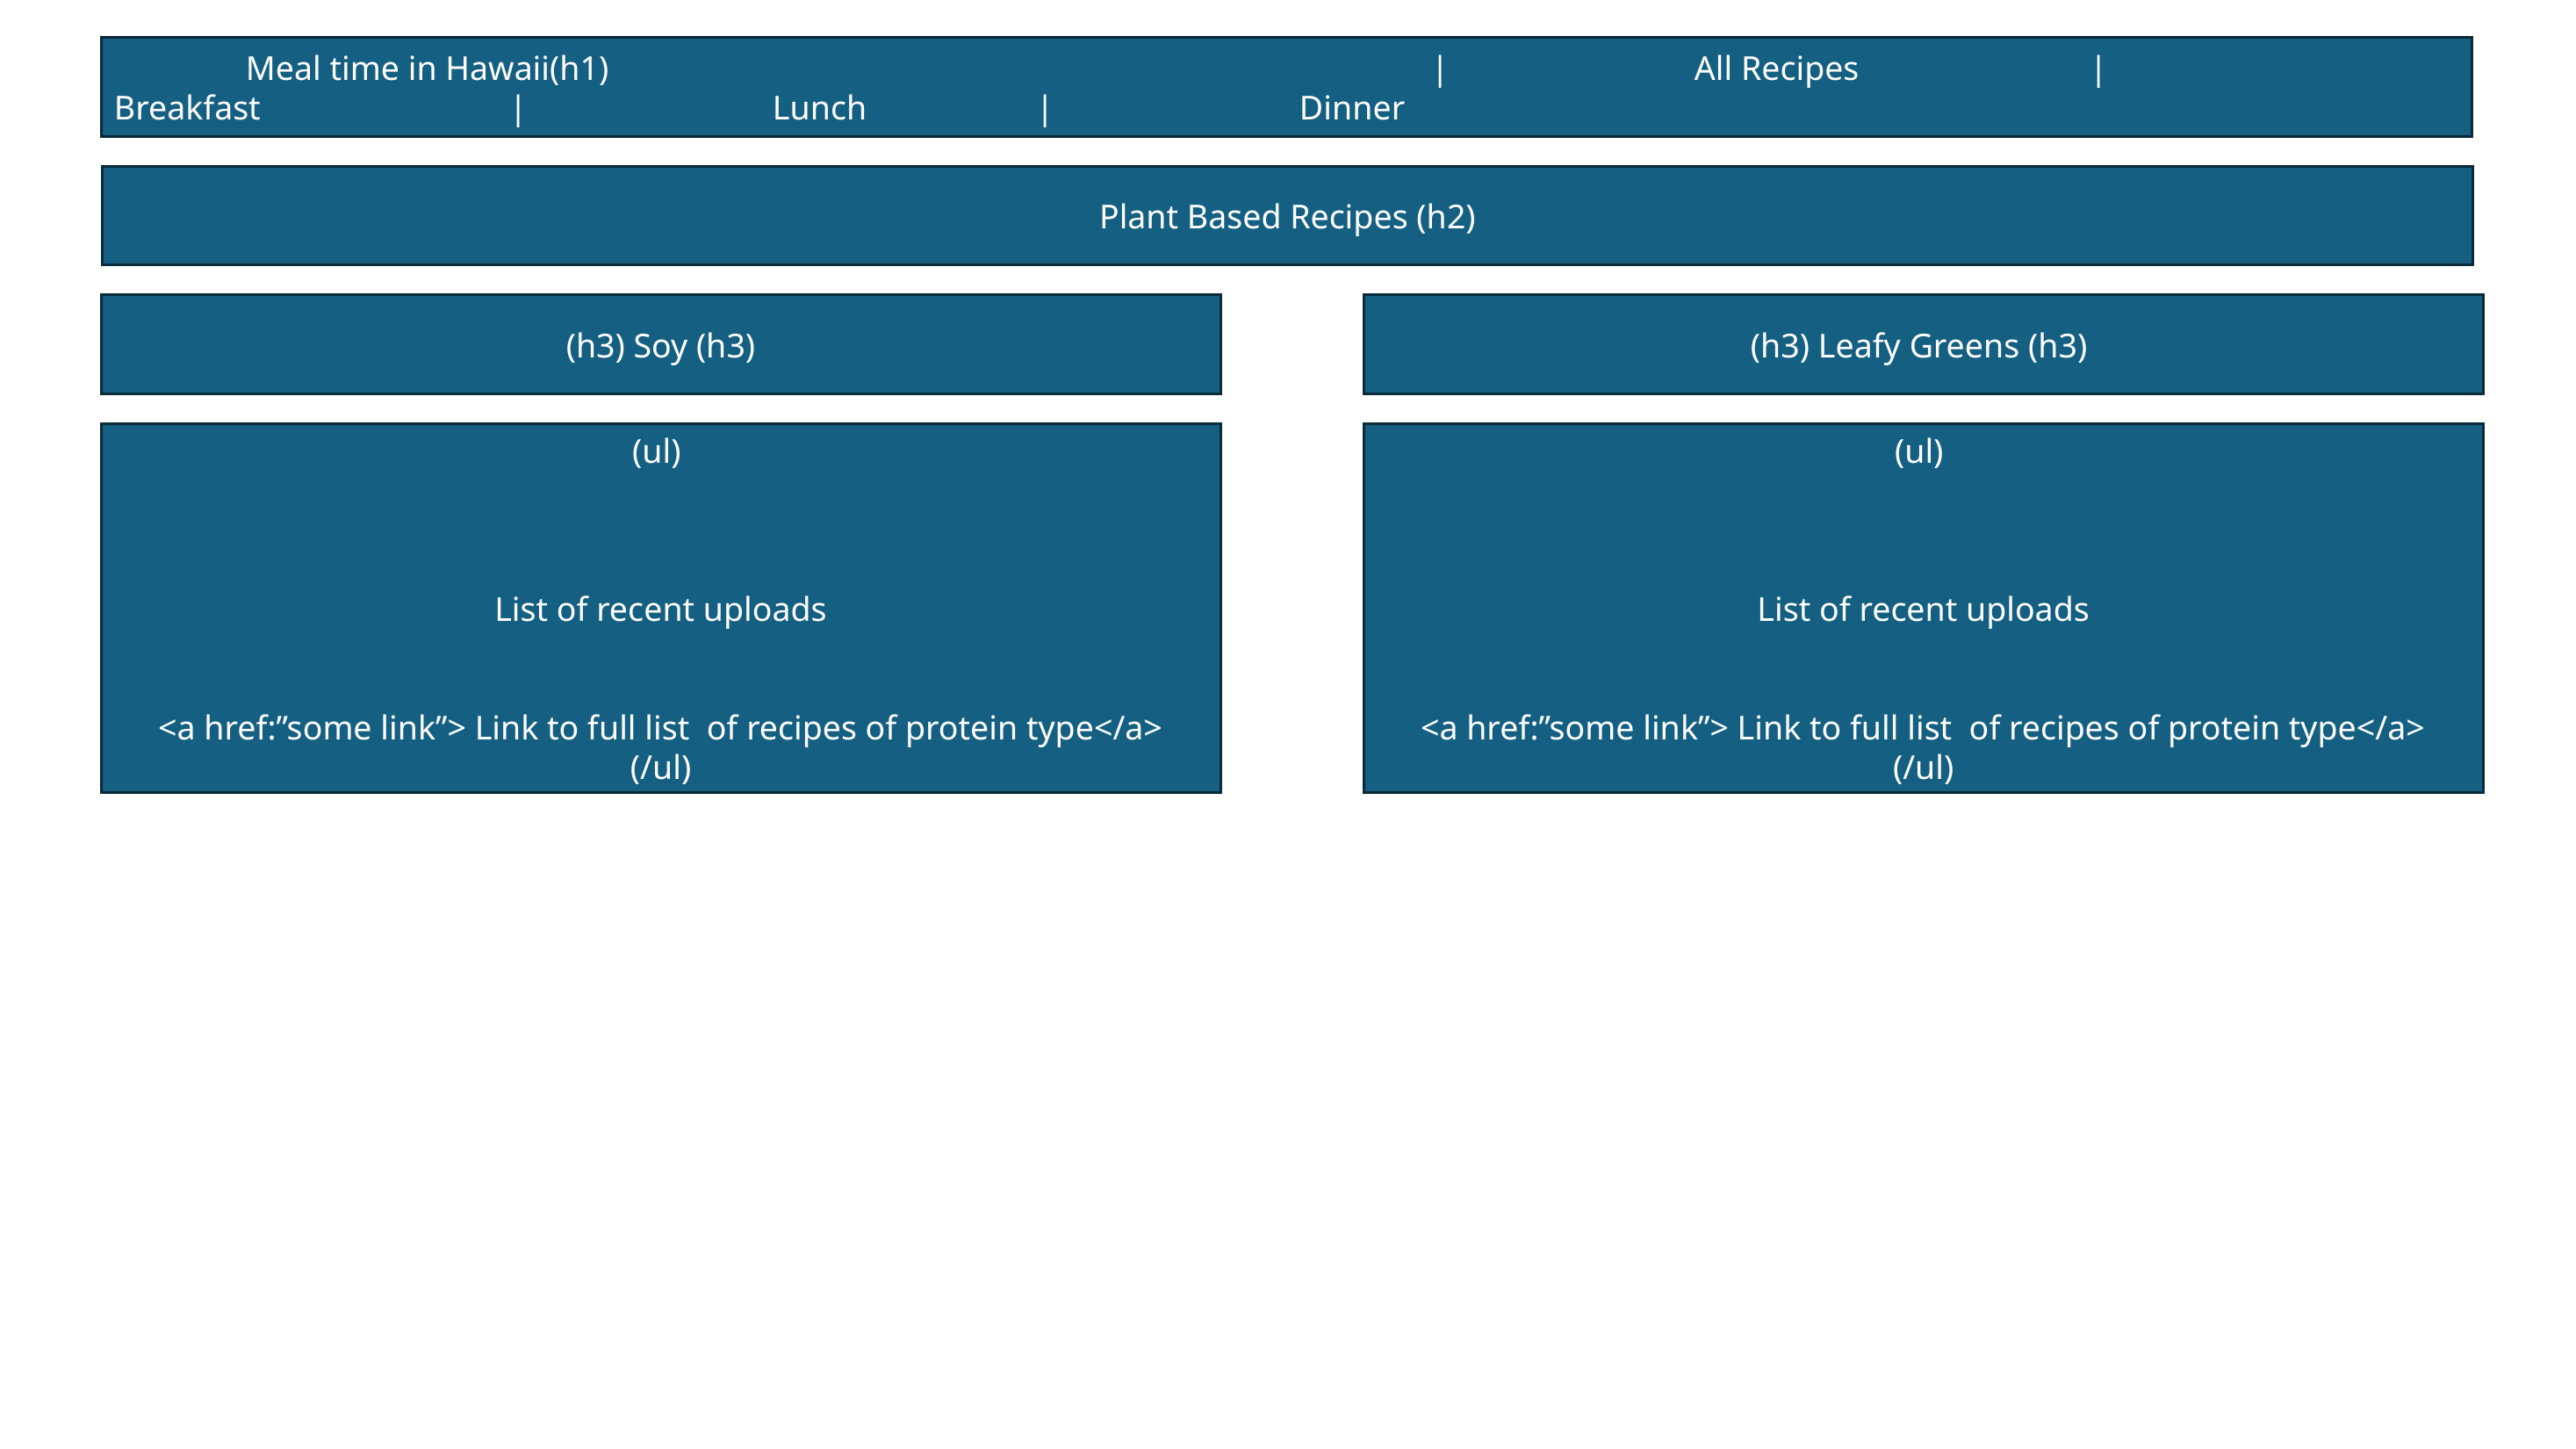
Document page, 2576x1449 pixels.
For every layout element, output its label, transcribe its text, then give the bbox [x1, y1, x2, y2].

text_box (ul) List of recent uploads <a href:”some link”> Link to full list of recipes of protein type</a> (/ul) [1363, 422, 2485, 794]
text_box Meal time in Hawaii(h1) | All Recipes | Breakfast | Lunch | Dinner [100, 36, 2473, 138]
text_box (h3) Soy (h3) [100, 293, 1222, 395]
text_box (ul) List of recent uploads <a href:”some link”> Link to full list of recipes of protein type</a> (/ul) [100, 422, 1222, 794]
text_box Plant Based Recipes (h2) [101, 165, 2474, 266]
text_box (h3) Leafy Greens (h3) [1363, 293, 2485, 395]
